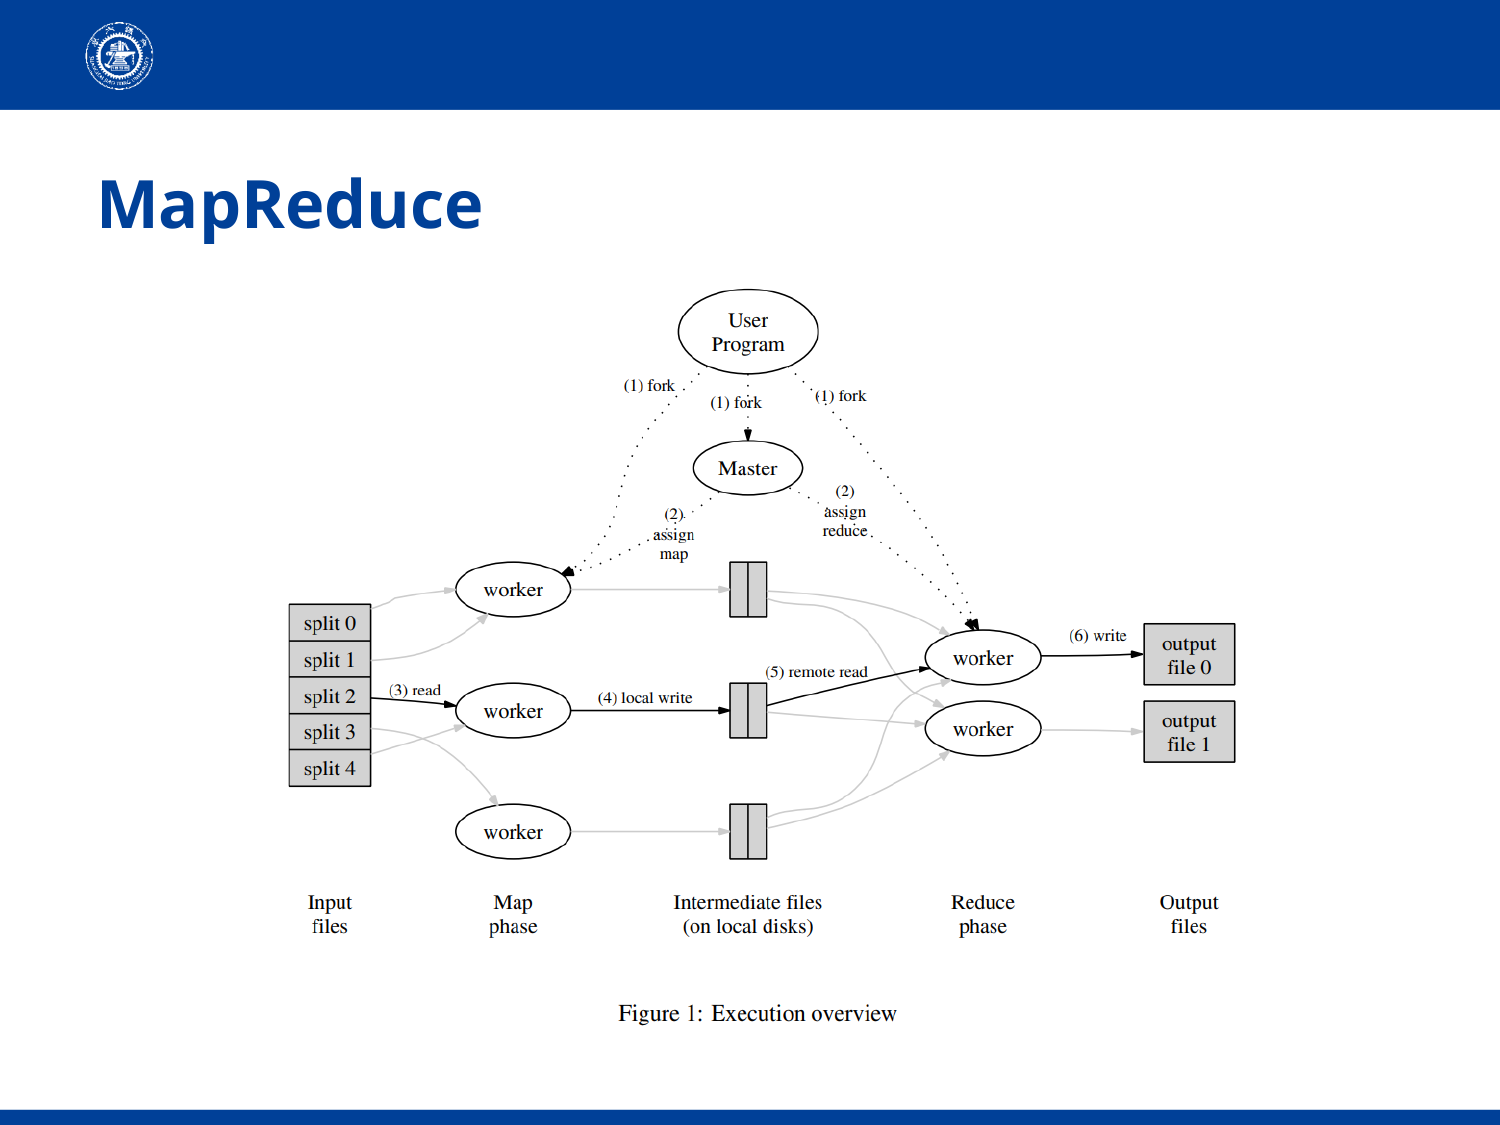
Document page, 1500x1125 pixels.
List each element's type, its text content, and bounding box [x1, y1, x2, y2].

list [239, 240, 1297, 1048]
title MapReduce [81, 159, 1455, 254]
picture [81, 17, 157, 93]
